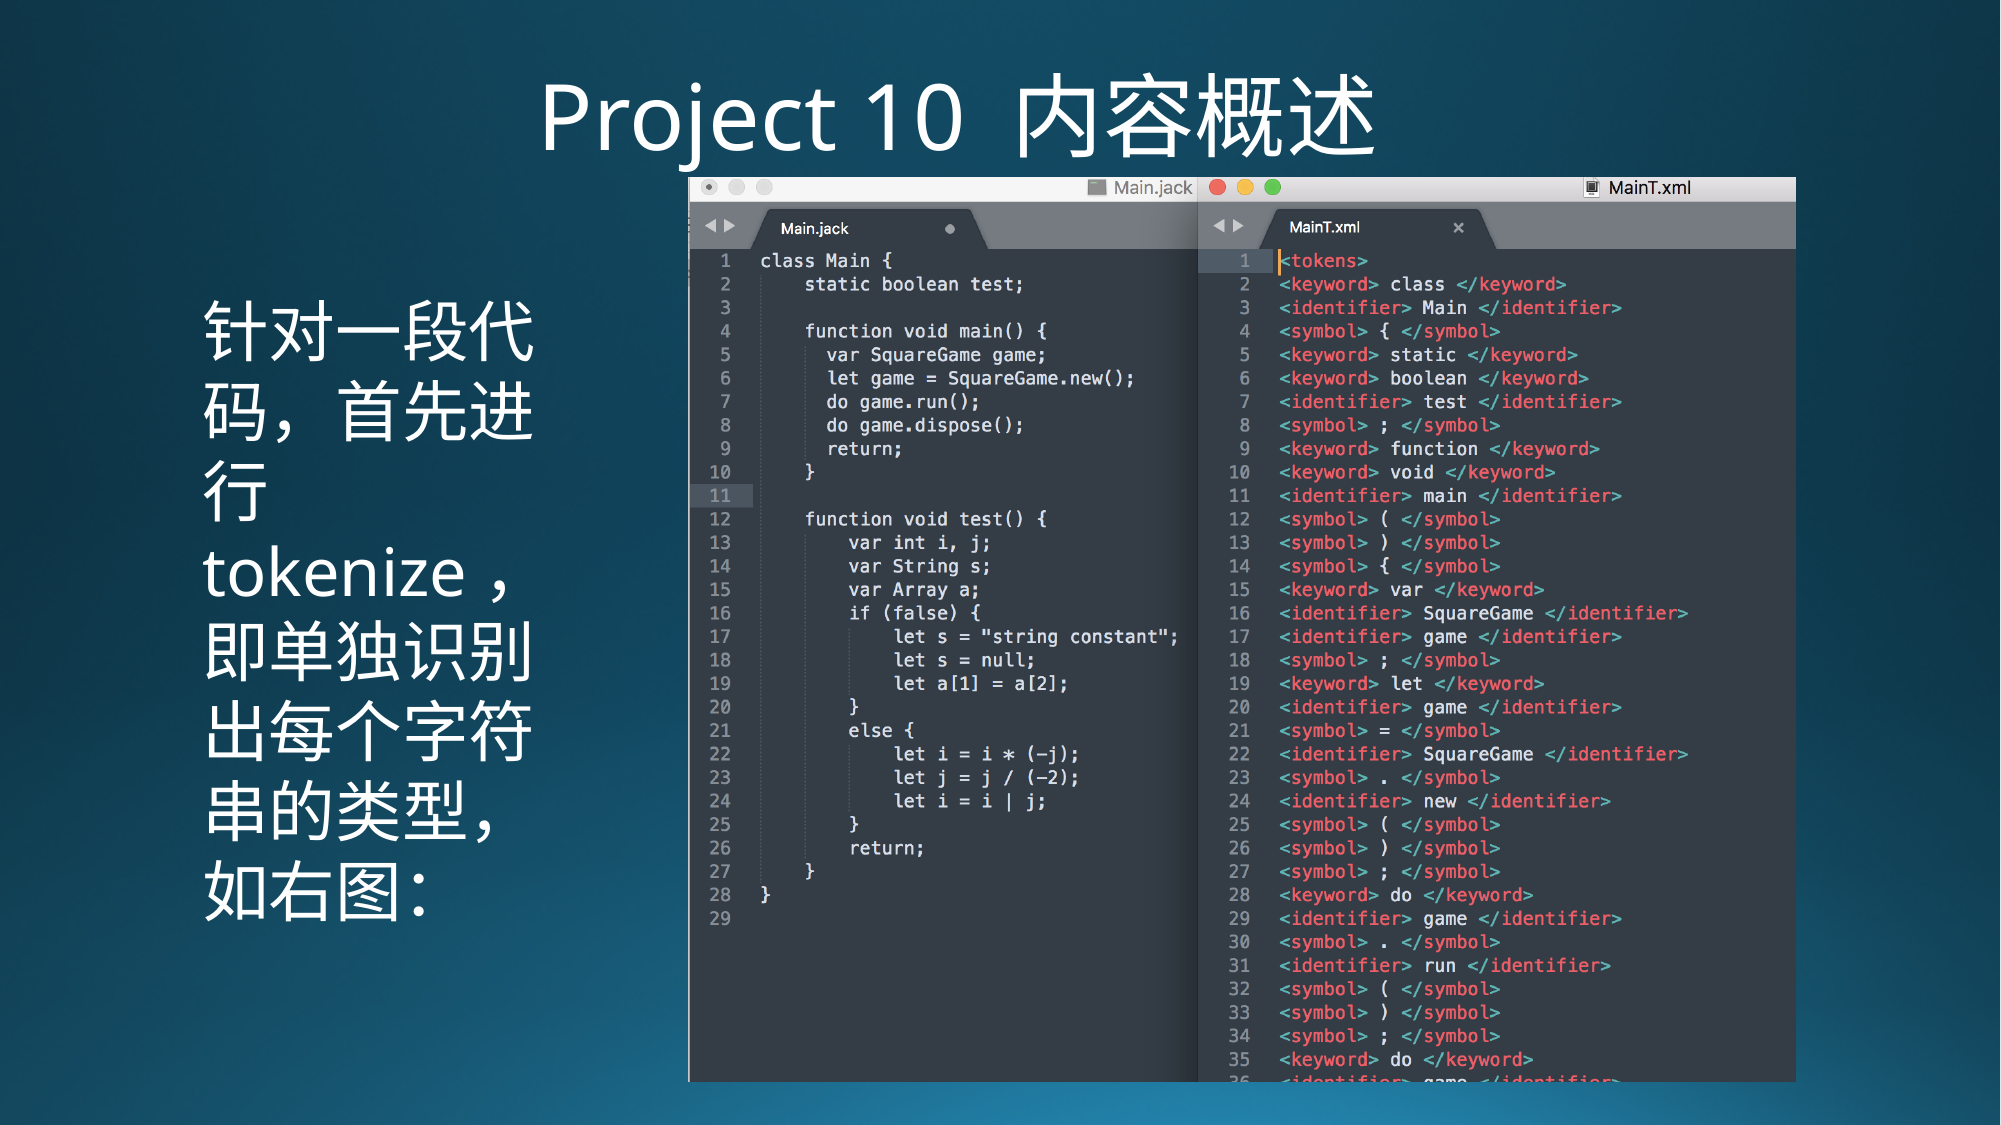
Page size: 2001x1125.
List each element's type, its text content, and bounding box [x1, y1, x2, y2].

text_box 针对一段代码，首先进行tokenize，即单独识别出每个字符串的类型，如右图： [187, 282, 597, 937]
picture [0, 0, 2001, 1125]
text_box Project 10 内容概述 [483, 51, 1433, 176]
